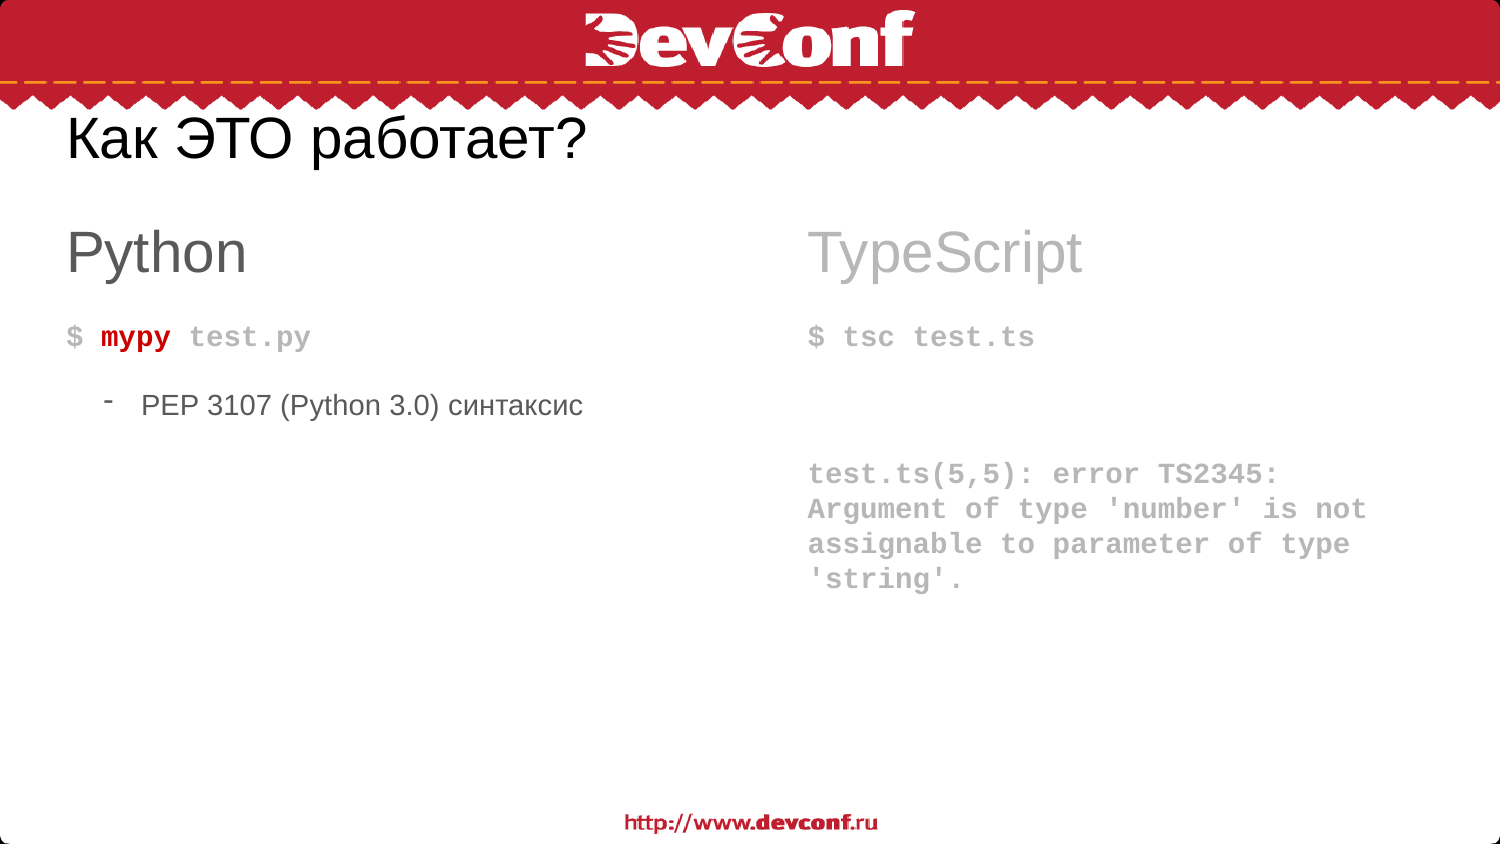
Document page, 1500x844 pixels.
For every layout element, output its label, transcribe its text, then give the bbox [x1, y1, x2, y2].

list Python $ mypy test.py PEP 3107 (Python 3.0) синтаксис [51, 189, 708, 750]
title Как ЭТО работает? [51, 85, 1449, 180]
list TypeScript $ tsc test.ts test.ts(5,5): error TS2345: Argument of type 'number' is not assignable to parameter of type 'string'. [792, 189, 1449, 750]
picture [0, 0, 1500, 844]
